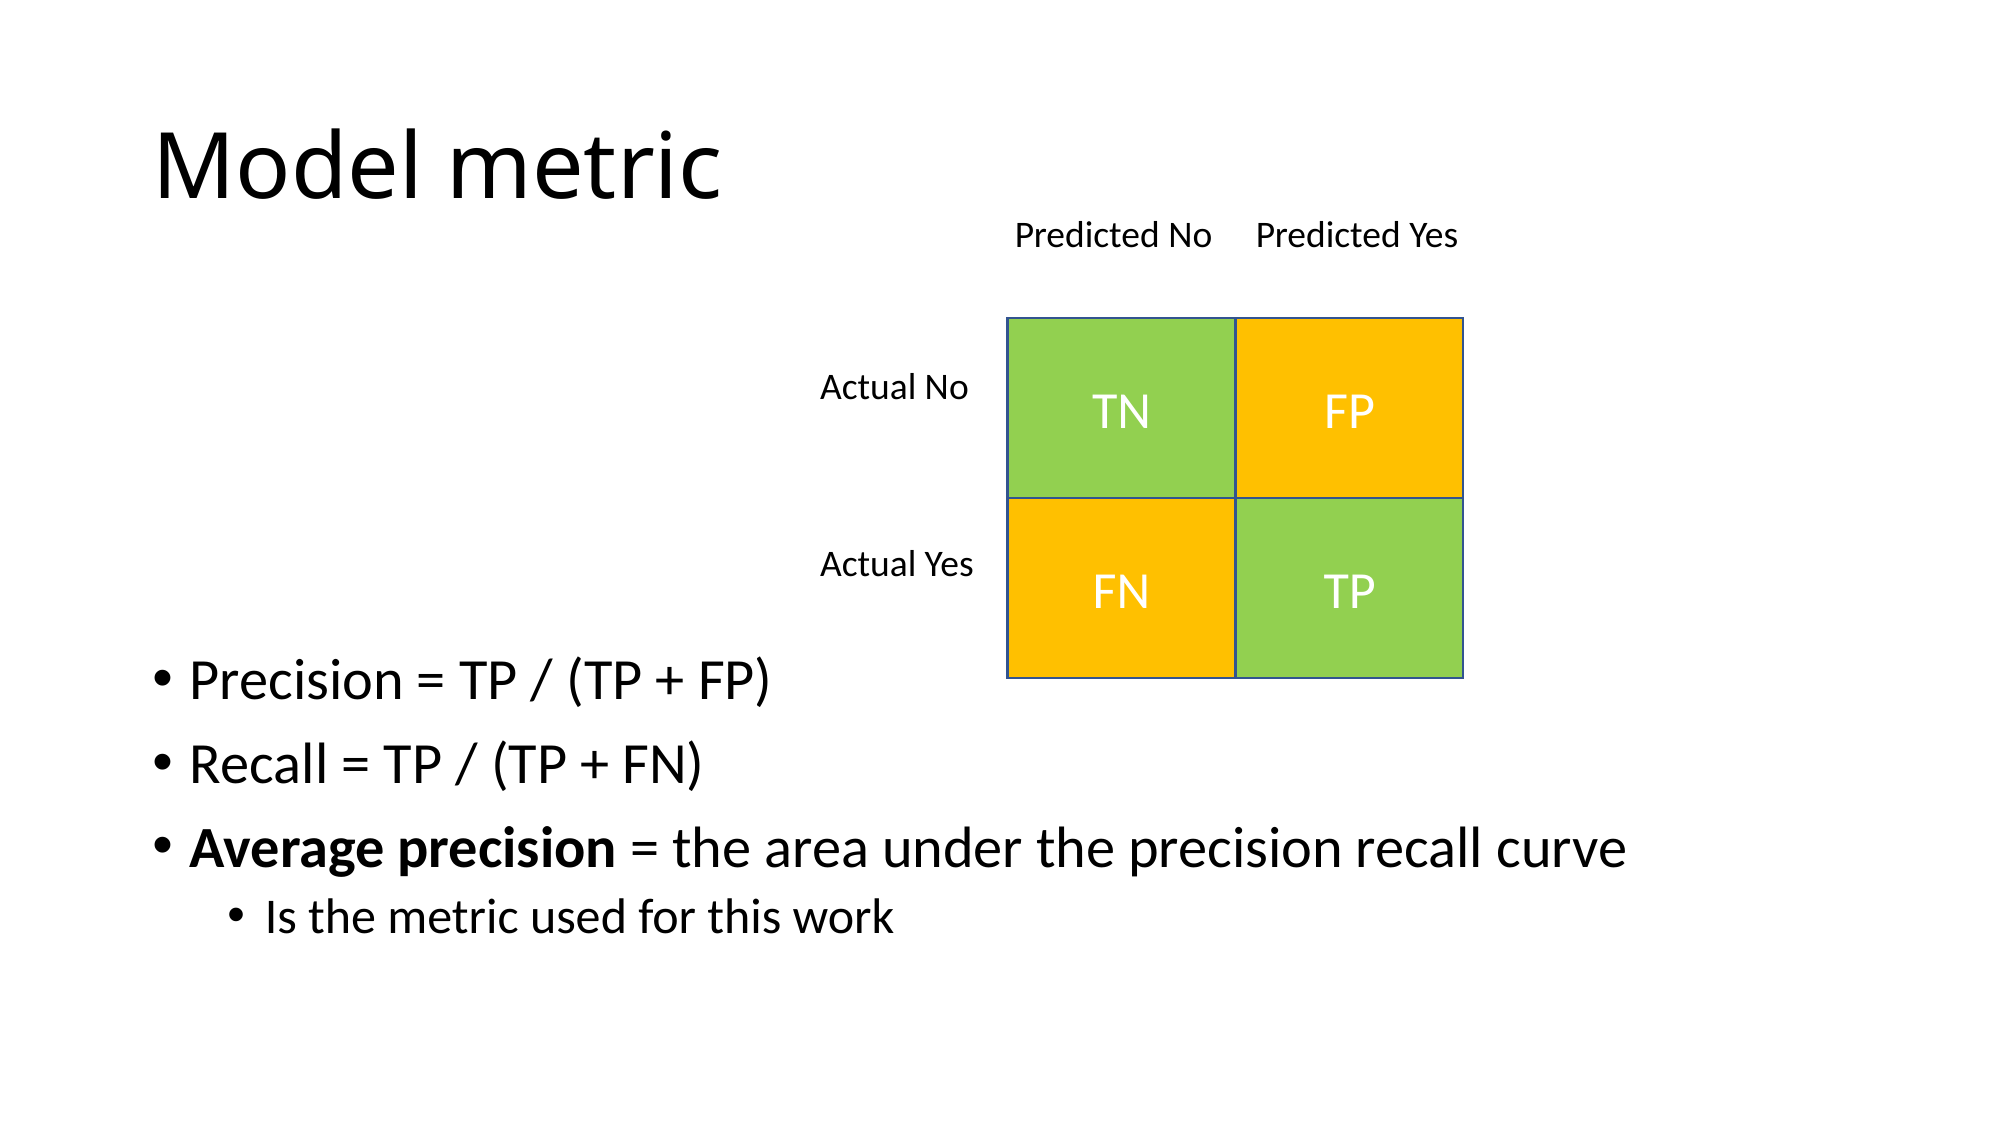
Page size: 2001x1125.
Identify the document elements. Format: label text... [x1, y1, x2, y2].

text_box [1007, 317, 1464, 678]
list Precision = TP / (TP + FP) Recall = TP / (TP + FN) Average precision = the area under the precision recall curve Is the metric used for this work [137, 299, 1863, 1014]
title Model metric [137, 59, 1863, 278]
text_box Actual No [805, 354, 1007, 415]
text_box Predicted Yes [1240, 202, 1484, 263]
text_box Predicted No [999, 202, 1240, 262]
text_box Actual Yes [805, 531, 1007, 592]
